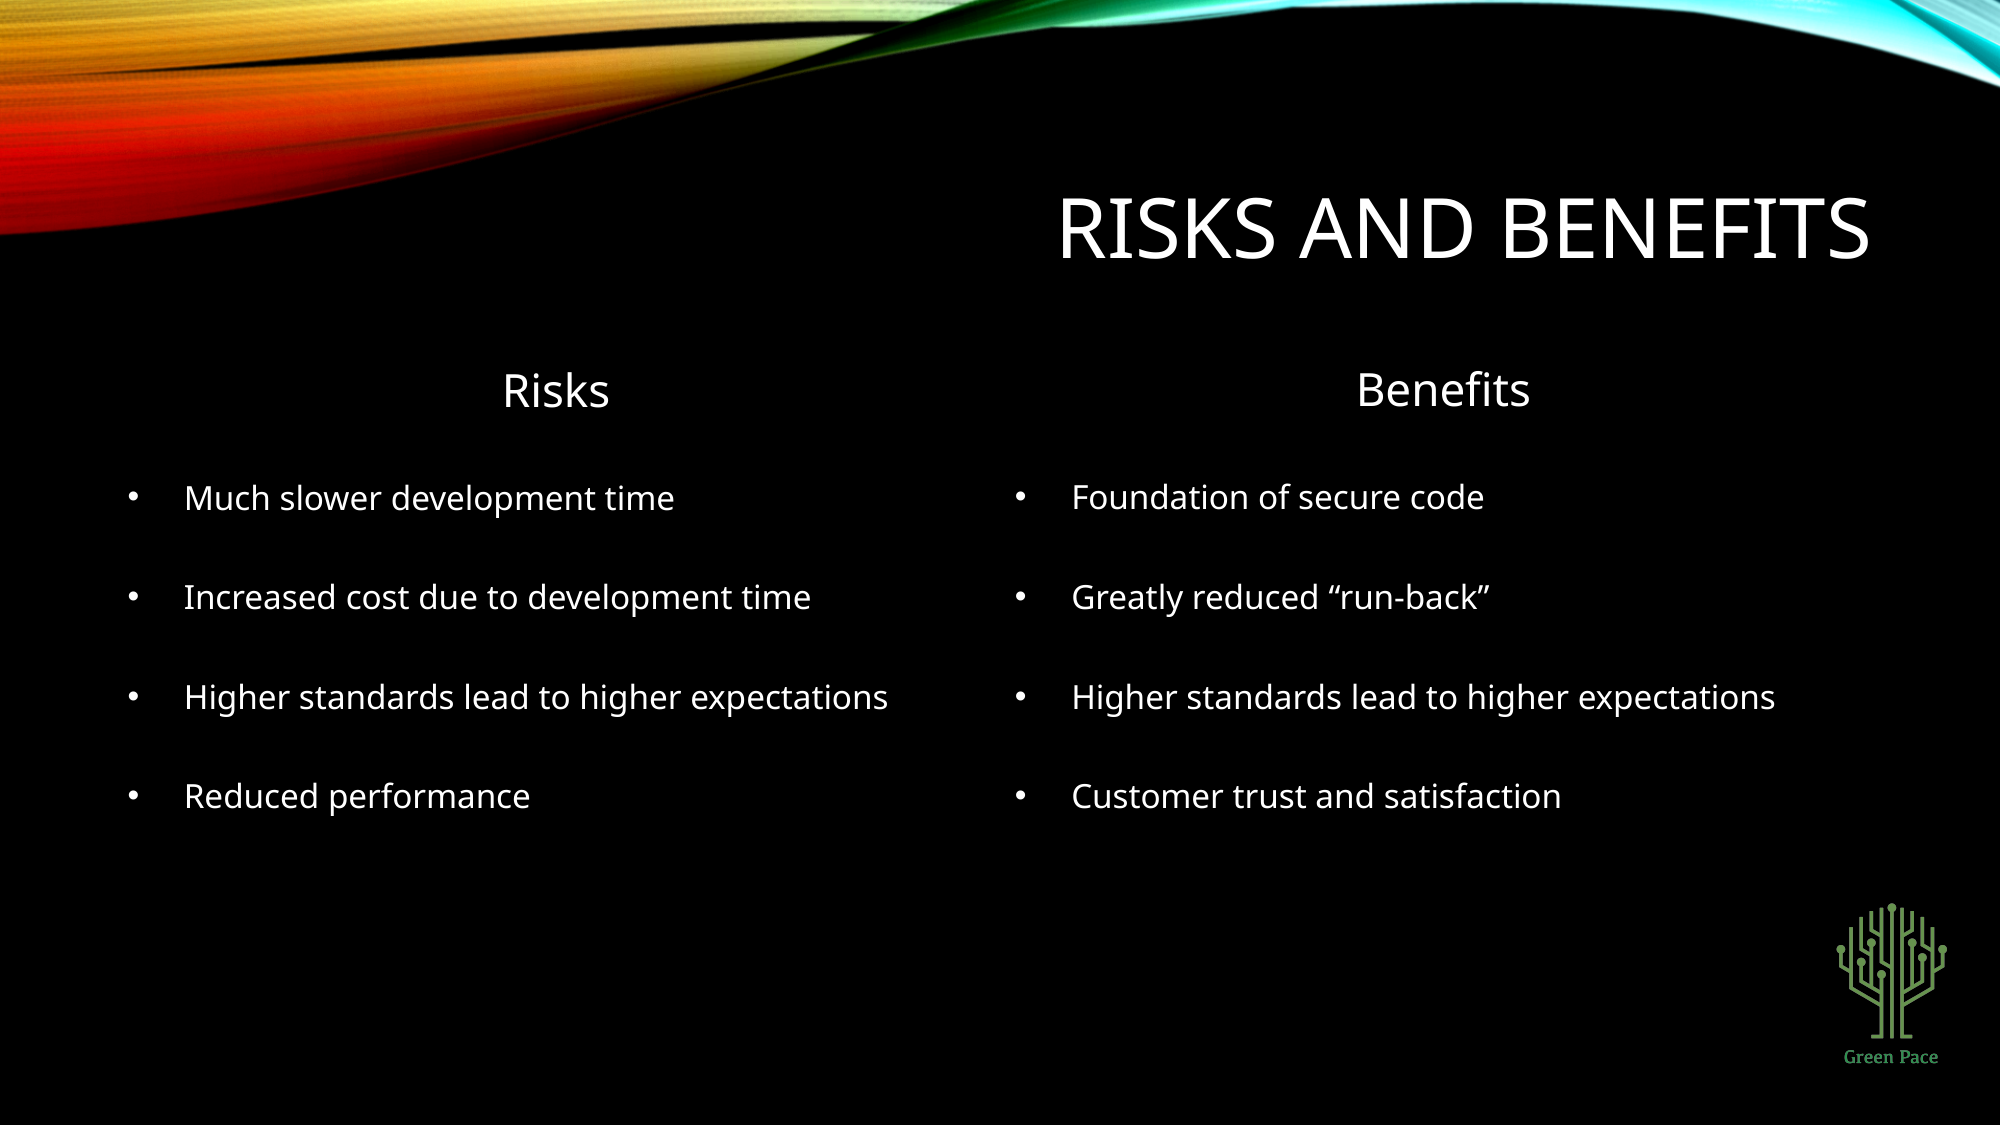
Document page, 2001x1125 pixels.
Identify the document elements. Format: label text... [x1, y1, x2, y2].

picture [1817, 892, 1964, 1082]
list Risks Much slower development time Increased cost due to development time Higher standards lead to higher expectations Reduced performance [112, 360, 999, 1021]
picture [0, 0, 2000, 237]
title RISKS AND BENEFITS [474, 125, 1888, 338]
text_box Benefits Foundation of secure code Greatly reduced “run-back” Higher standards lead to higher expectations Customer trust and satisfaction [999, 359, 1888, 1021]
